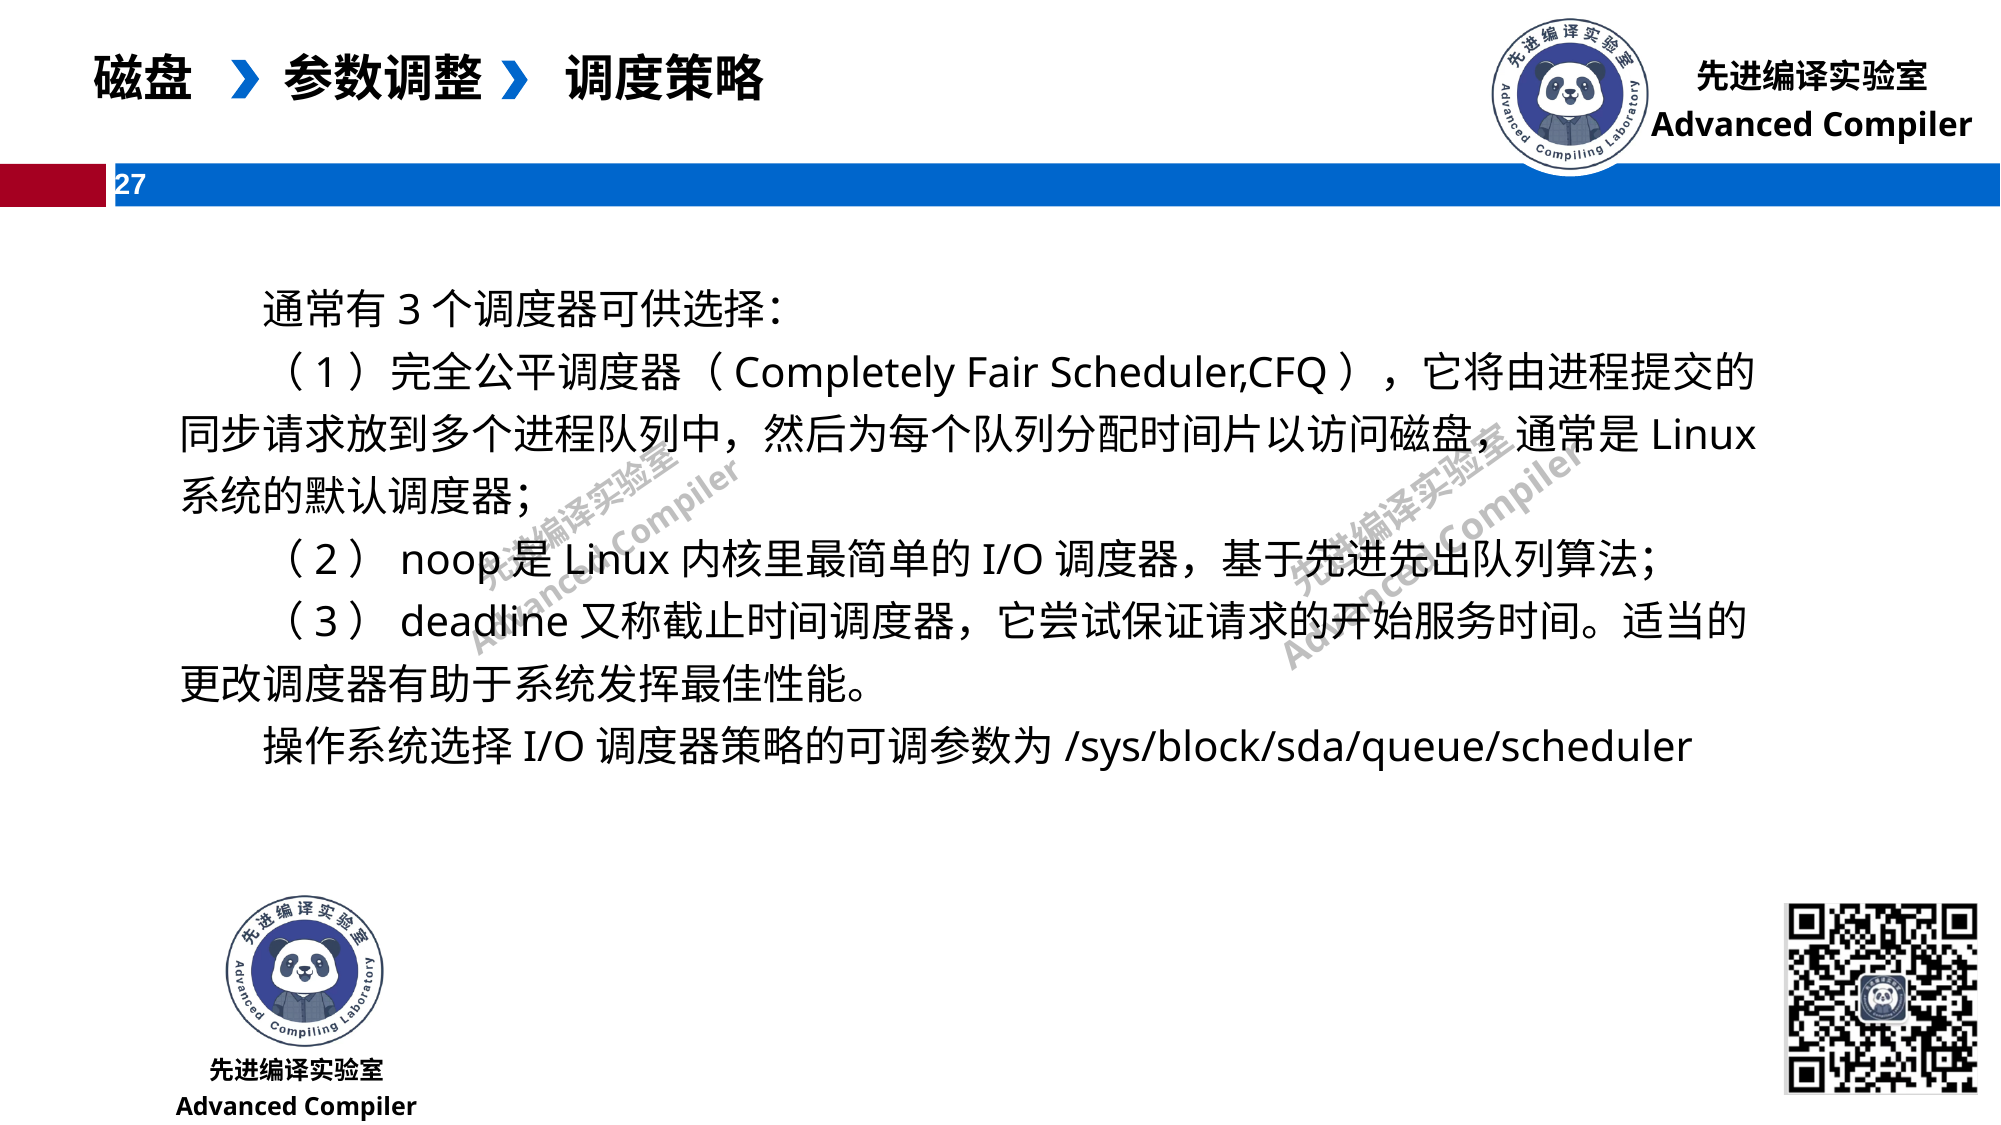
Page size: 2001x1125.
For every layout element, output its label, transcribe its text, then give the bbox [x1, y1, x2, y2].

text_box [229, 57, 261, 101]
picture [217, 886, 392, 1054]
text_box 磁盘 [79, 38, 216, 114]
text_box 调度策略 [549, 38, 1021, 114]
text_box [499, 58, 530, 102]
text_box 通常有3个调度器可供选择： （1）完全公平调度器（Completely Fair Scheduler,CFQ），它将由进程提交的同步请求放到多个进程队列中，然后为每个队列分配时间片以访问磁盘，通常是Linux系统的默认调度器； （2）noop是Linux内核里最简单的I/O调度器，基于先进先出队列算法； （3）deadline又称截止时间调度器，它尝试保证请求的开始服务时间。适当的更改调度器有助于系统发挥最佳性能。 操作系统选择I/O调度器策略的可调参数为/sys/block/sda/queue/scheduler [164, 262, 1787, 778]
picture [1483, 9, 1657, 177]
picture [1783, 903, 1978, 1095]
text_box 参数调整 [231, 38, 549, 114]
